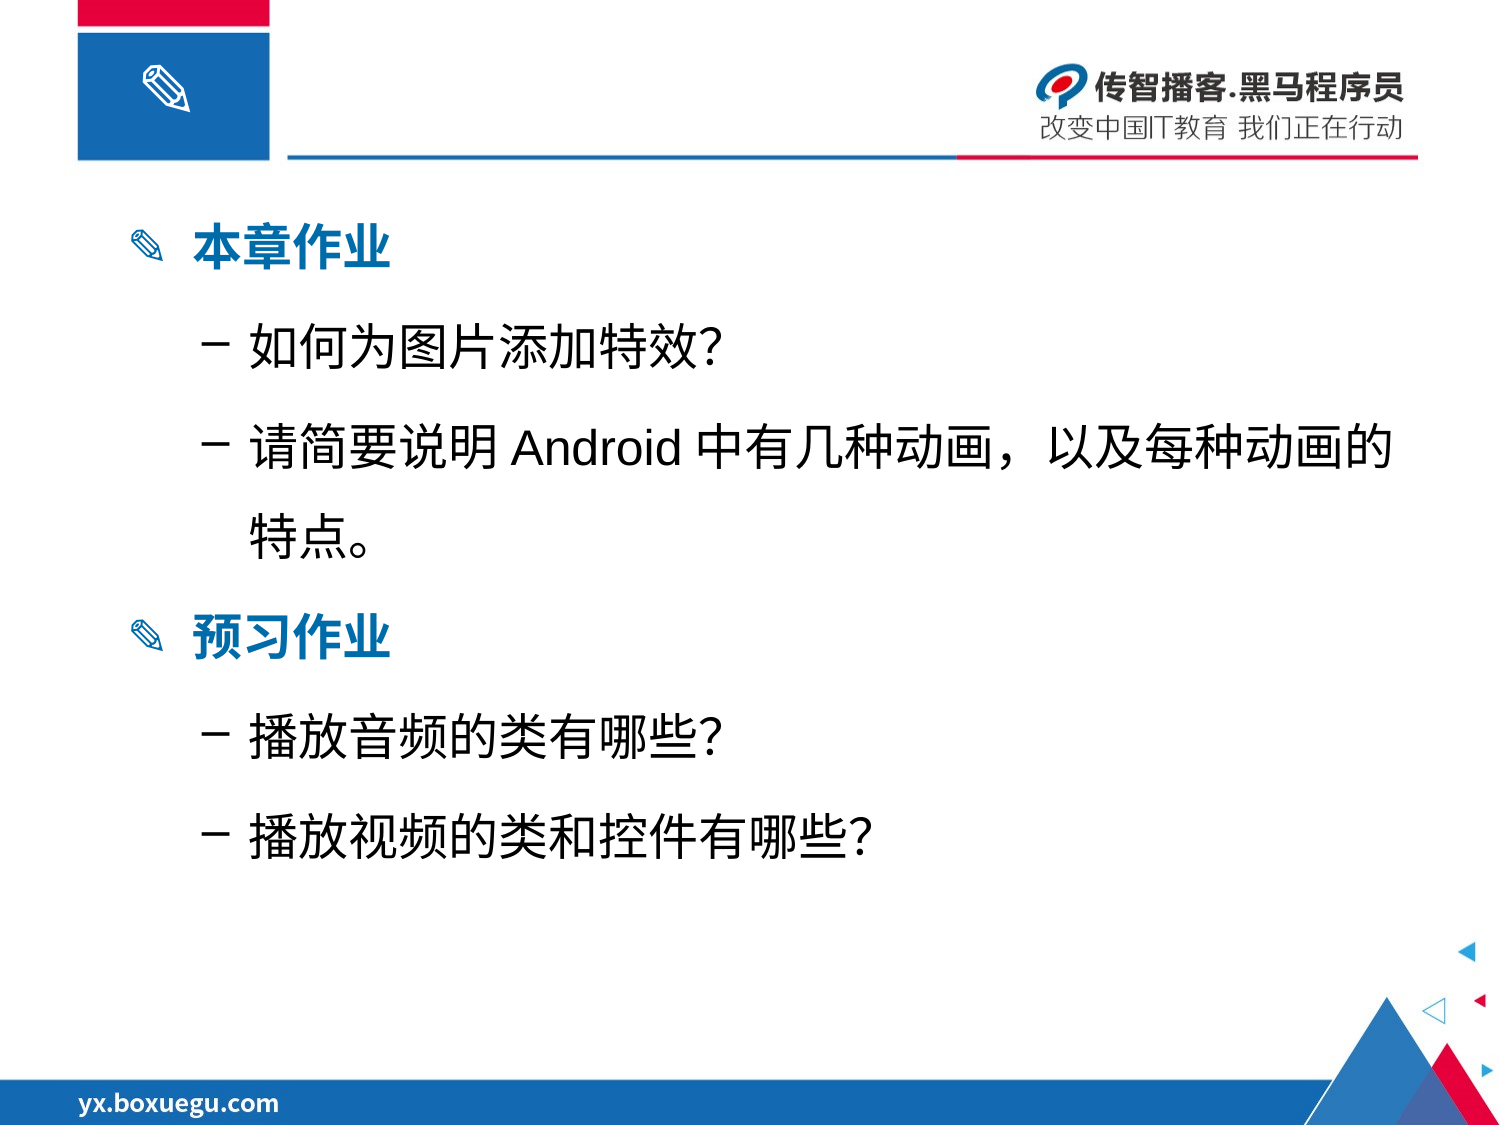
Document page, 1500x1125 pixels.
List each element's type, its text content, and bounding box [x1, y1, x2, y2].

text_box ✎ 本章作业 如何为图片添加特效？ 请简要说明Android中有几种动画，以及每种动画的特点。 ✎ 预习作业 播放音频的类有哪些？ 播放视频的类和控件有哪些？ [112, 208, 1421, 905]
picture [0, 0, 1500, 1125]
